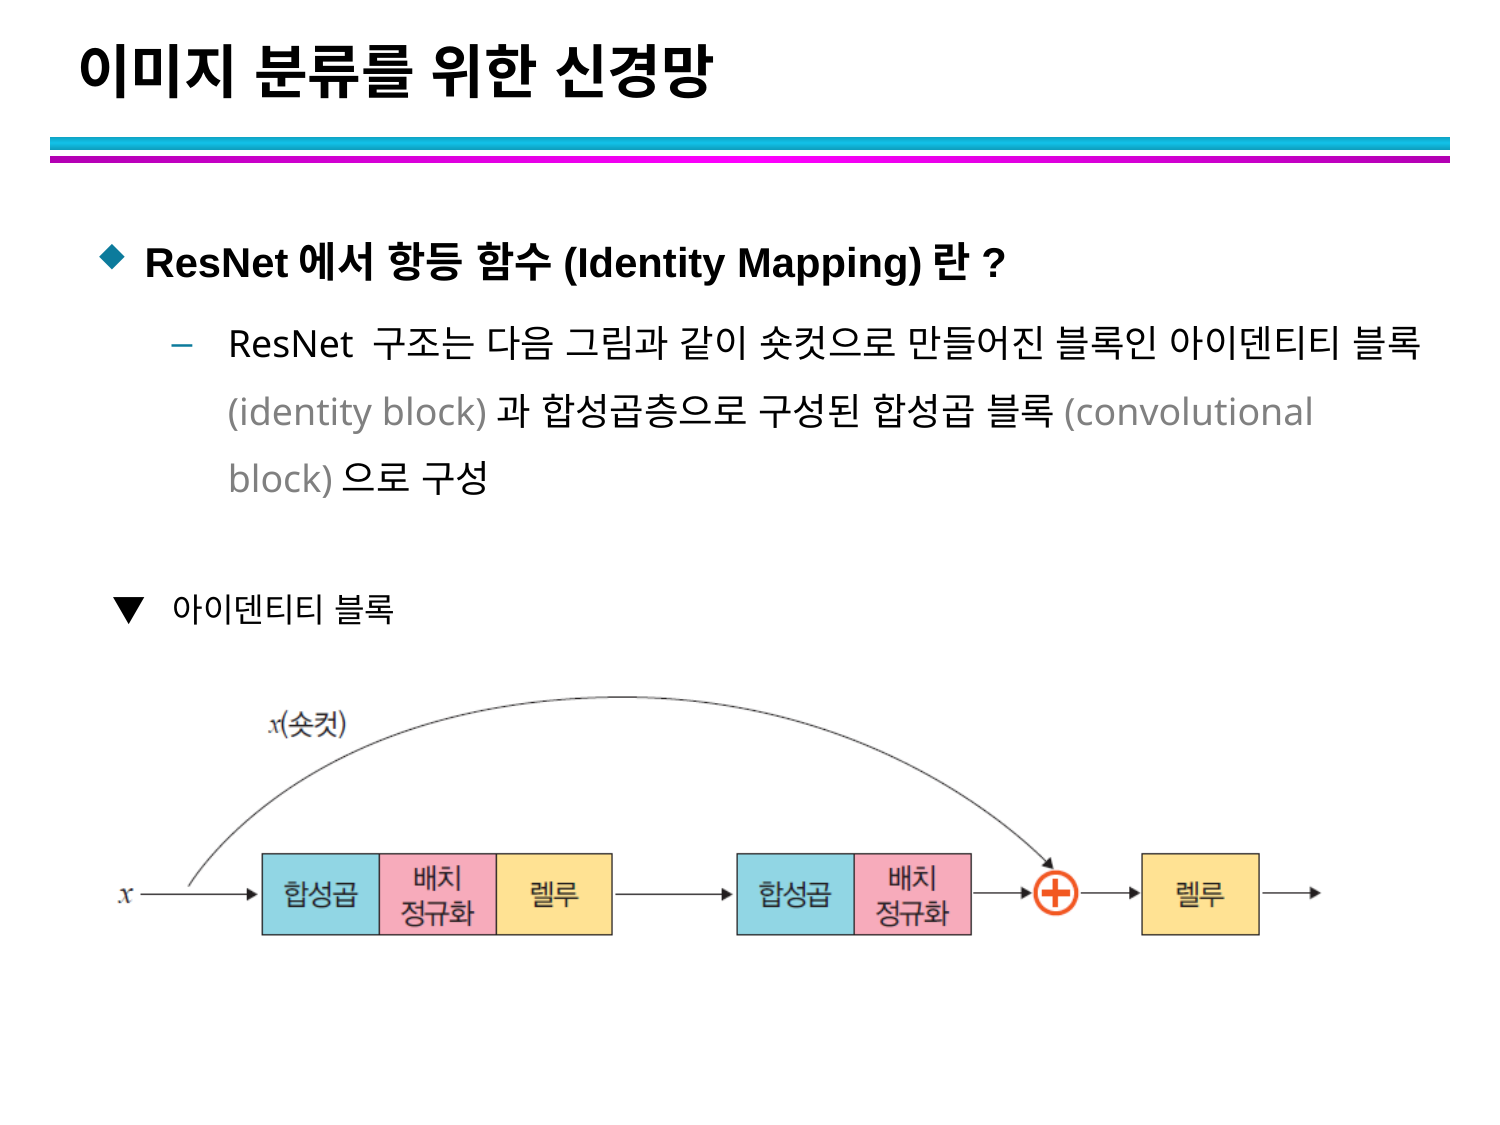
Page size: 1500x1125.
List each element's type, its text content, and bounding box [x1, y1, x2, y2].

title 이미지 분류를 위한 신경망 [62, 24, 1421, 113]
text_box ▼ 아이덴티티 블록 [97, 581, 1424, 648]
picture [99, 675, 1342, 964]
list ResNet에서 항등 함수(Identity Mapping)란? ResNet 구조는 다음 그림과 같이 숏컷으로 만들어진 블록인 아이덴티티 블록(identity block)과 합성곱층으로 구성된 합성곱 블록(convolutional block)으로 구성 [81, 203, 1440, 1018]
